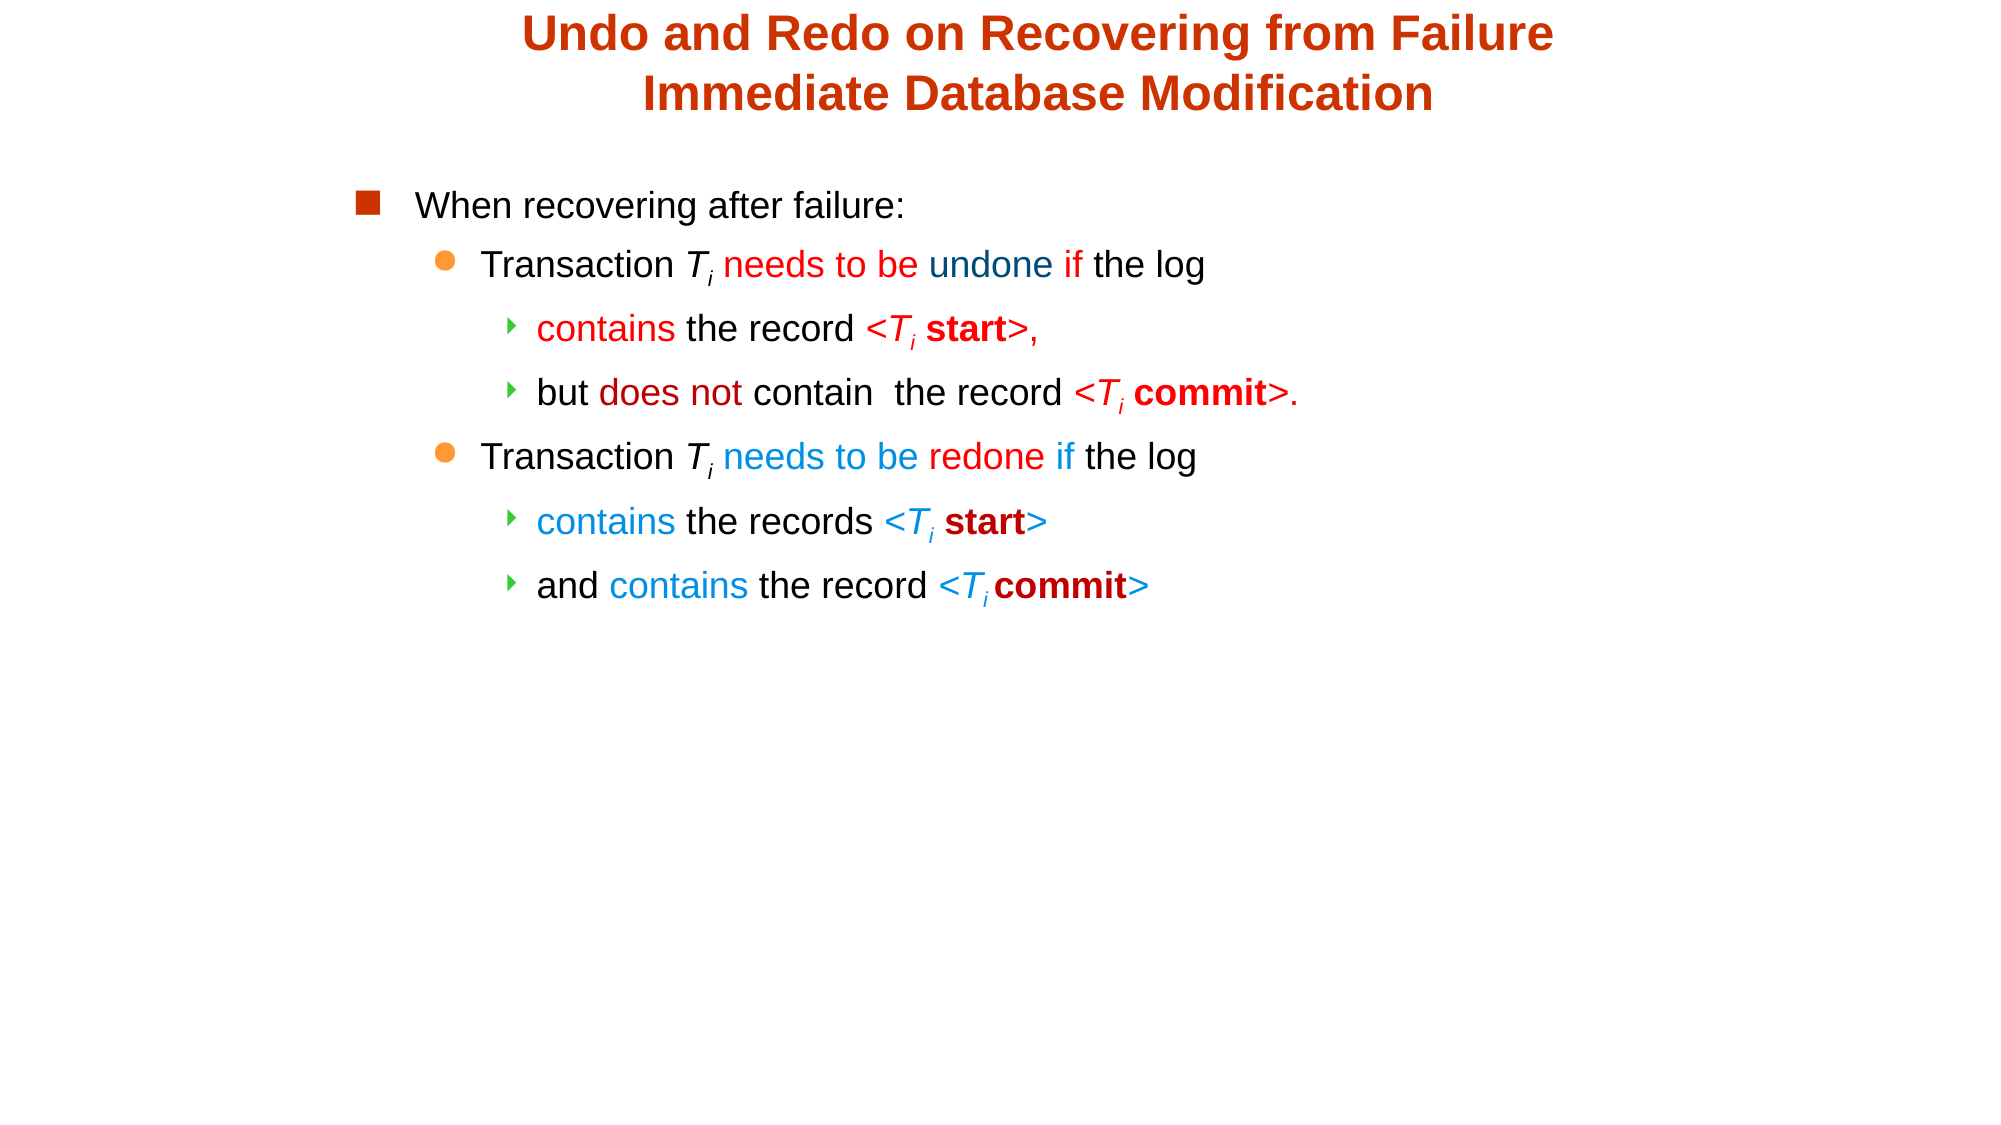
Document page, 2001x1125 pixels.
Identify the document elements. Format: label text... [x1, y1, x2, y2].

title Undo and Redo on Recovering from Failure Immediate Database Modification [375, 27, 1702, 128]
list When recovering after failure: Transaction Ti needs to be undone if the log contains the record <Ti start>, but does not contain the record <Ti commit>. Transaction Ti needs to be redone if the log contains the records <Ti start> and contains the record <Ti commit> [343, 173, 1684, 1057]
